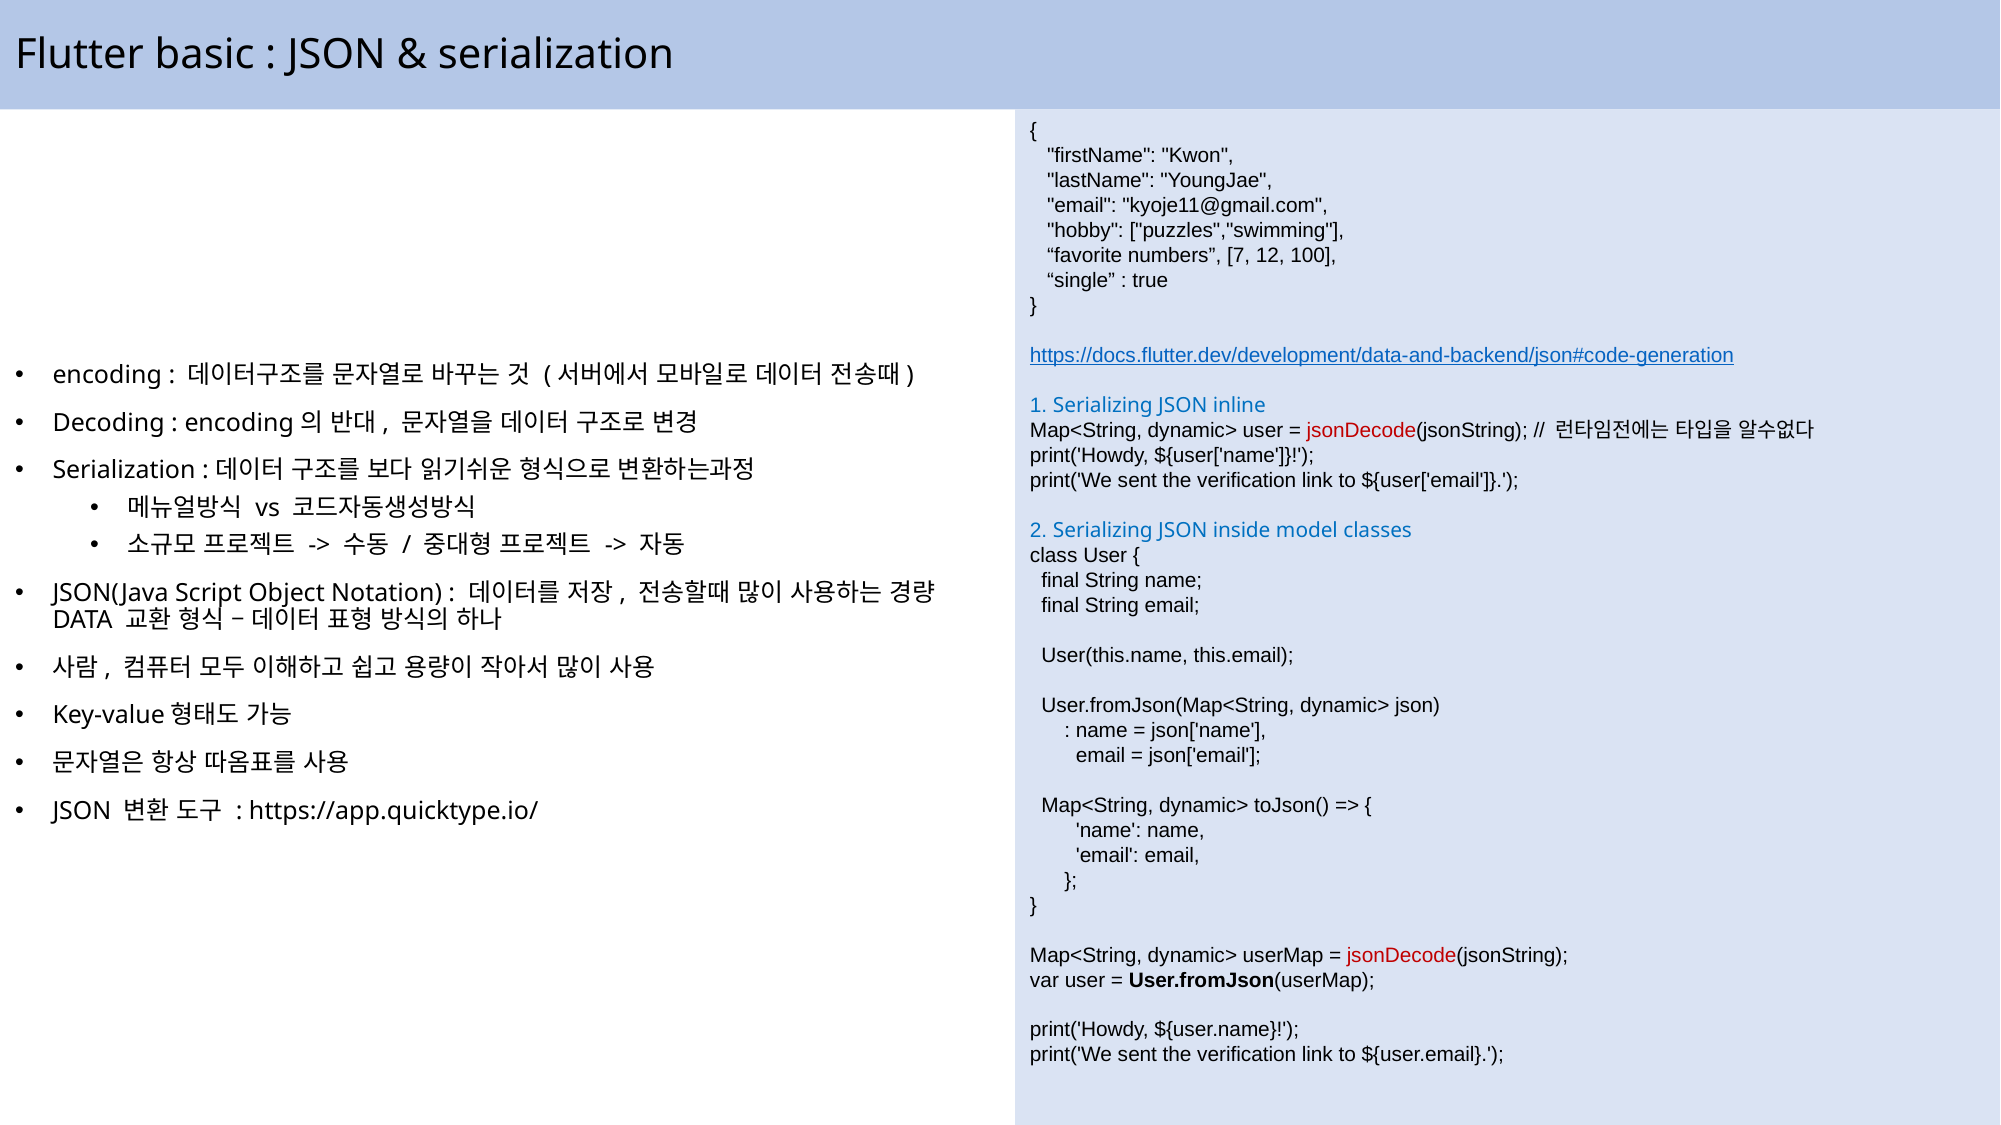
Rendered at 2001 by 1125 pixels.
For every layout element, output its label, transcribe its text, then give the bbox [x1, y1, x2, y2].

title Flutter basic : JSON & serialization [0, 0, 2000, 109]
text_box encoding : 데이터구조를 문자열로 바꾸는 것 (서버에서 모바일로 데이터 전송때) Decoding : encoding의 반대, 문자열을 데이터 구조로 변경 Serialization :데이터 구조를 보다 읽기쉬운 형식으로 변환하는과정 메뉴얼방식 vs 코드자동생성방식 소규모 프로젝트 -> 수동 / 중대형 프로젝트 -> 자동 JSON(Java Script Object Notation) : 데이터를 저장, 전송할때 많이 사용하는 경량DATA 교환 형식 – 데이터 표형 방식의 하나 사람, 컴퓨터 모두 이해하고 쉽고 용량이 작아서 많이 사용 Key-value형태도 가능 문자열은 항상 따옴표를 사용 JSON 변환 도구 : https://app.quicktype.io/ [0, 109, 1016, 1125]
text_box { "firstName": "Kwon", "lastName": "YoungJae", "email": "kyoje11@gmail.com", "hobby": ["puzzles","swimming"], “favorite numbers”, [7, 12, 100], “single” : true } https://docs.flutter.dev/development/data-and-backend/json#code-generation 1. Serializing JSON inline Map<String, dynamic> user = jsonDecode(jsonString); // 런타임전에는 타입을 알수없다 print('Howdy, ${user['name']}!'); print('We sent the verification link to ${user['email']}.'); 2. Serializing JSON inside model classes class User { final String name; final String email; User(this.name, this.email); User.fromJson(Map<String, dynamic> json) : name = json['name'], email = json['email']; Map<String, dynamic> toJson() => { 'name': name, 'email': email, }; } Map<String, dynamic> userMap = jsonDecode(jsonString); var user = User.fromJson(userMap); print('Howdy, ${user.name}!'); print('We sent the verification link to ${user.email}.'); [1014, 108, 2000, 1125]
